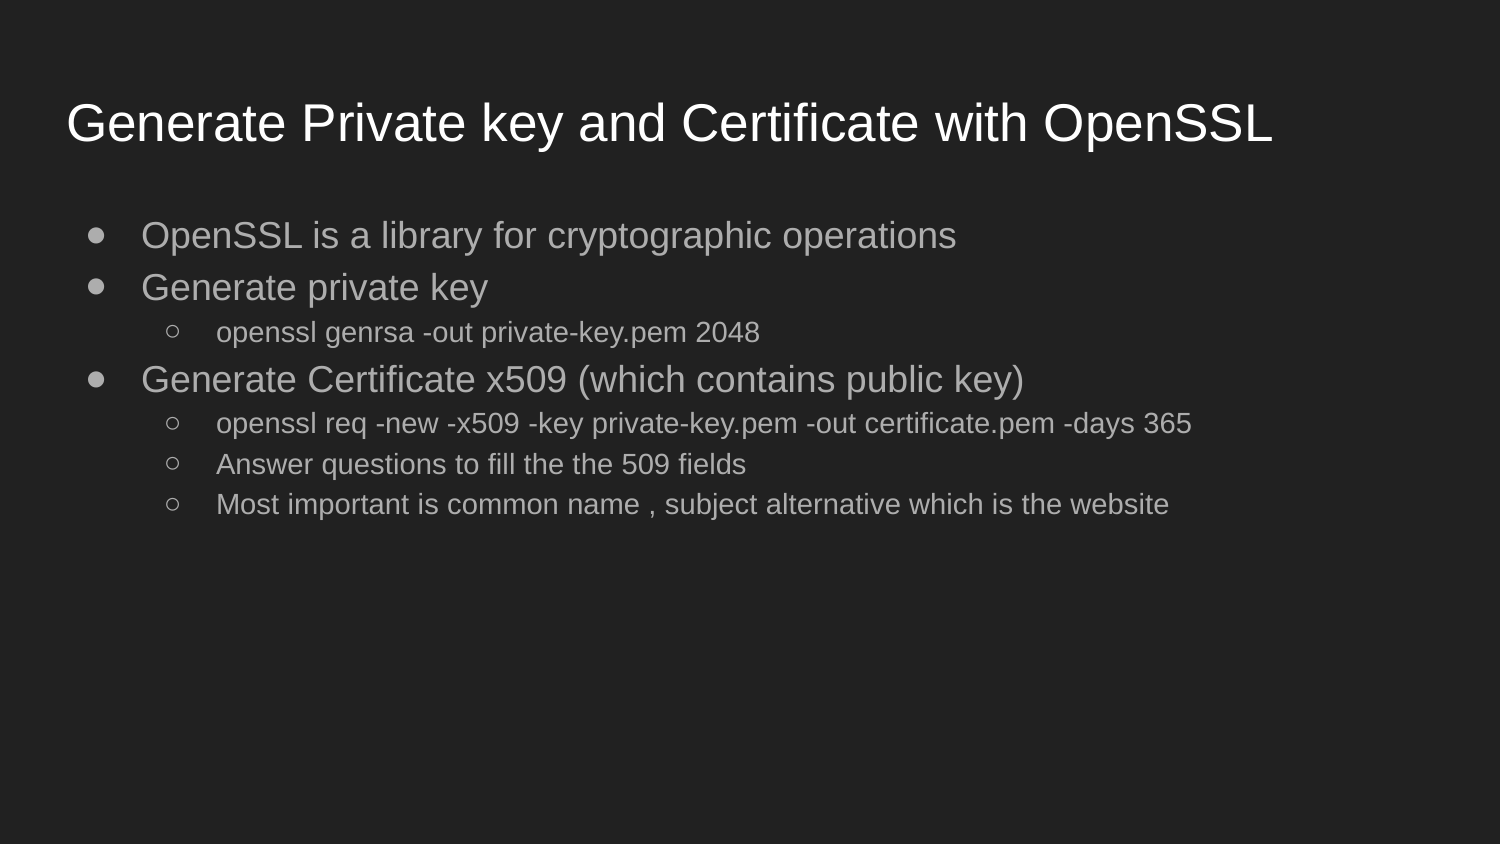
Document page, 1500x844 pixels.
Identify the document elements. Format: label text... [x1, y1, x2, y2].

title Generate Private key and Certificate with OpenSSL [51, 72, 1449, 167]
list OpenSSL is a library for cryptographic operations Generate private key openssl genrsa -out private-key.pem 2048 Generate Certificate x509 (which contains public key) openssl req -new -x509 -key private-key.pem -out certificate.pem -days 365 Answer questions to fill the the 509 fields Most important is common name , subject alternative which is the website [51, 189, 1449, 750]
